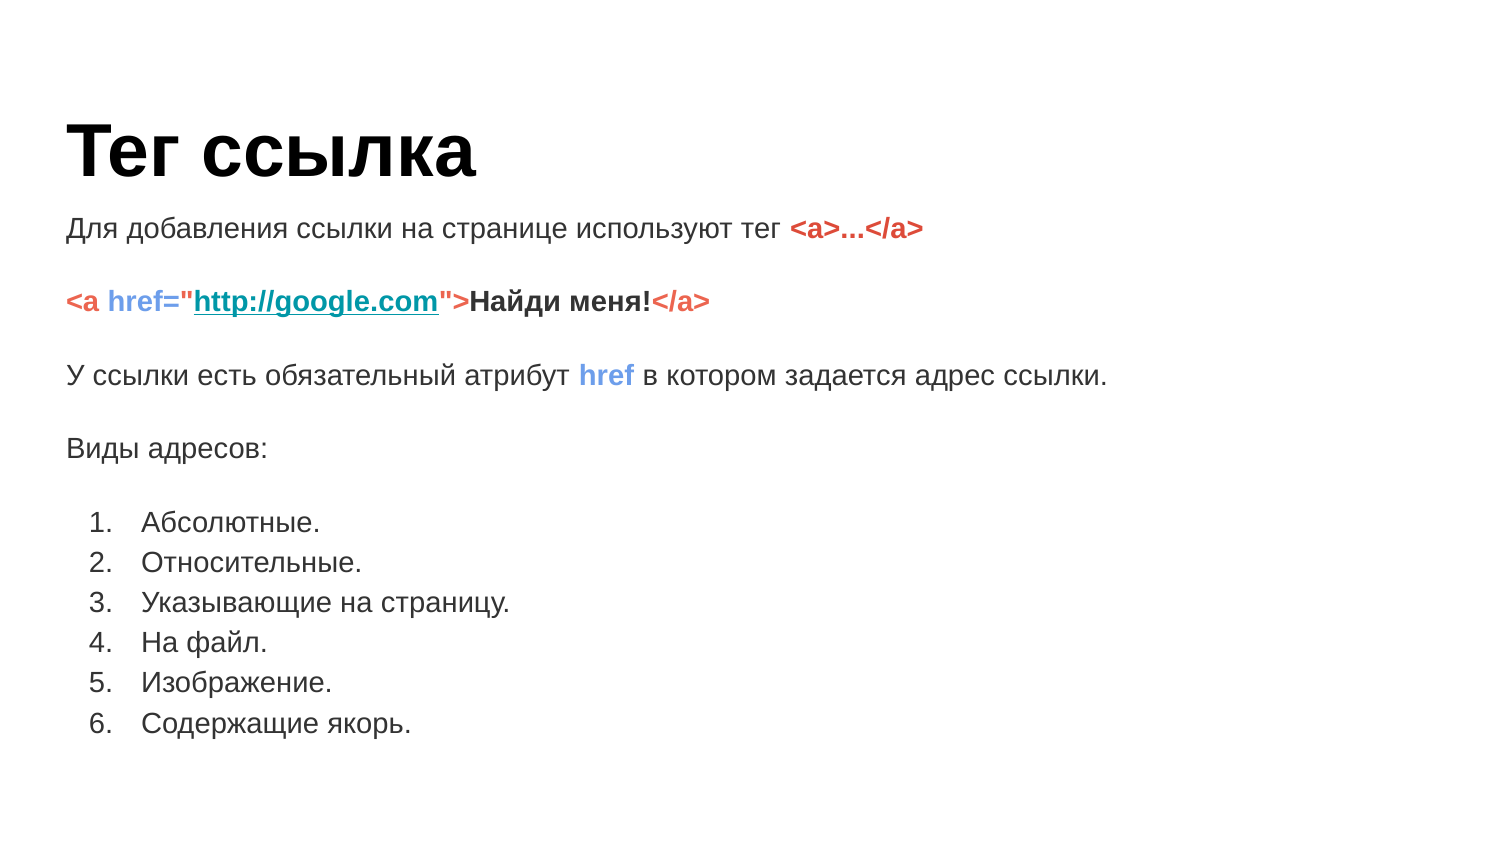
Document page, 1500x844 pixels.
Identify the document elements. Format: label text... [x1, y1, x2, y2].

title Тег ссылка [51, 72, 1449, 167]
list Для добавления ссылки на странице используют тег <a>...</a> <a href="http://google.com">Найди меня!</a> У ссылки есть обязательный атрибут href в котором задается адрес ссылки. Виды адресов: Абсолютные. Относительные. Указывающие на страницу. На файл. Изображение. Содержащие якорь. [51, 189, 1449, 788]
